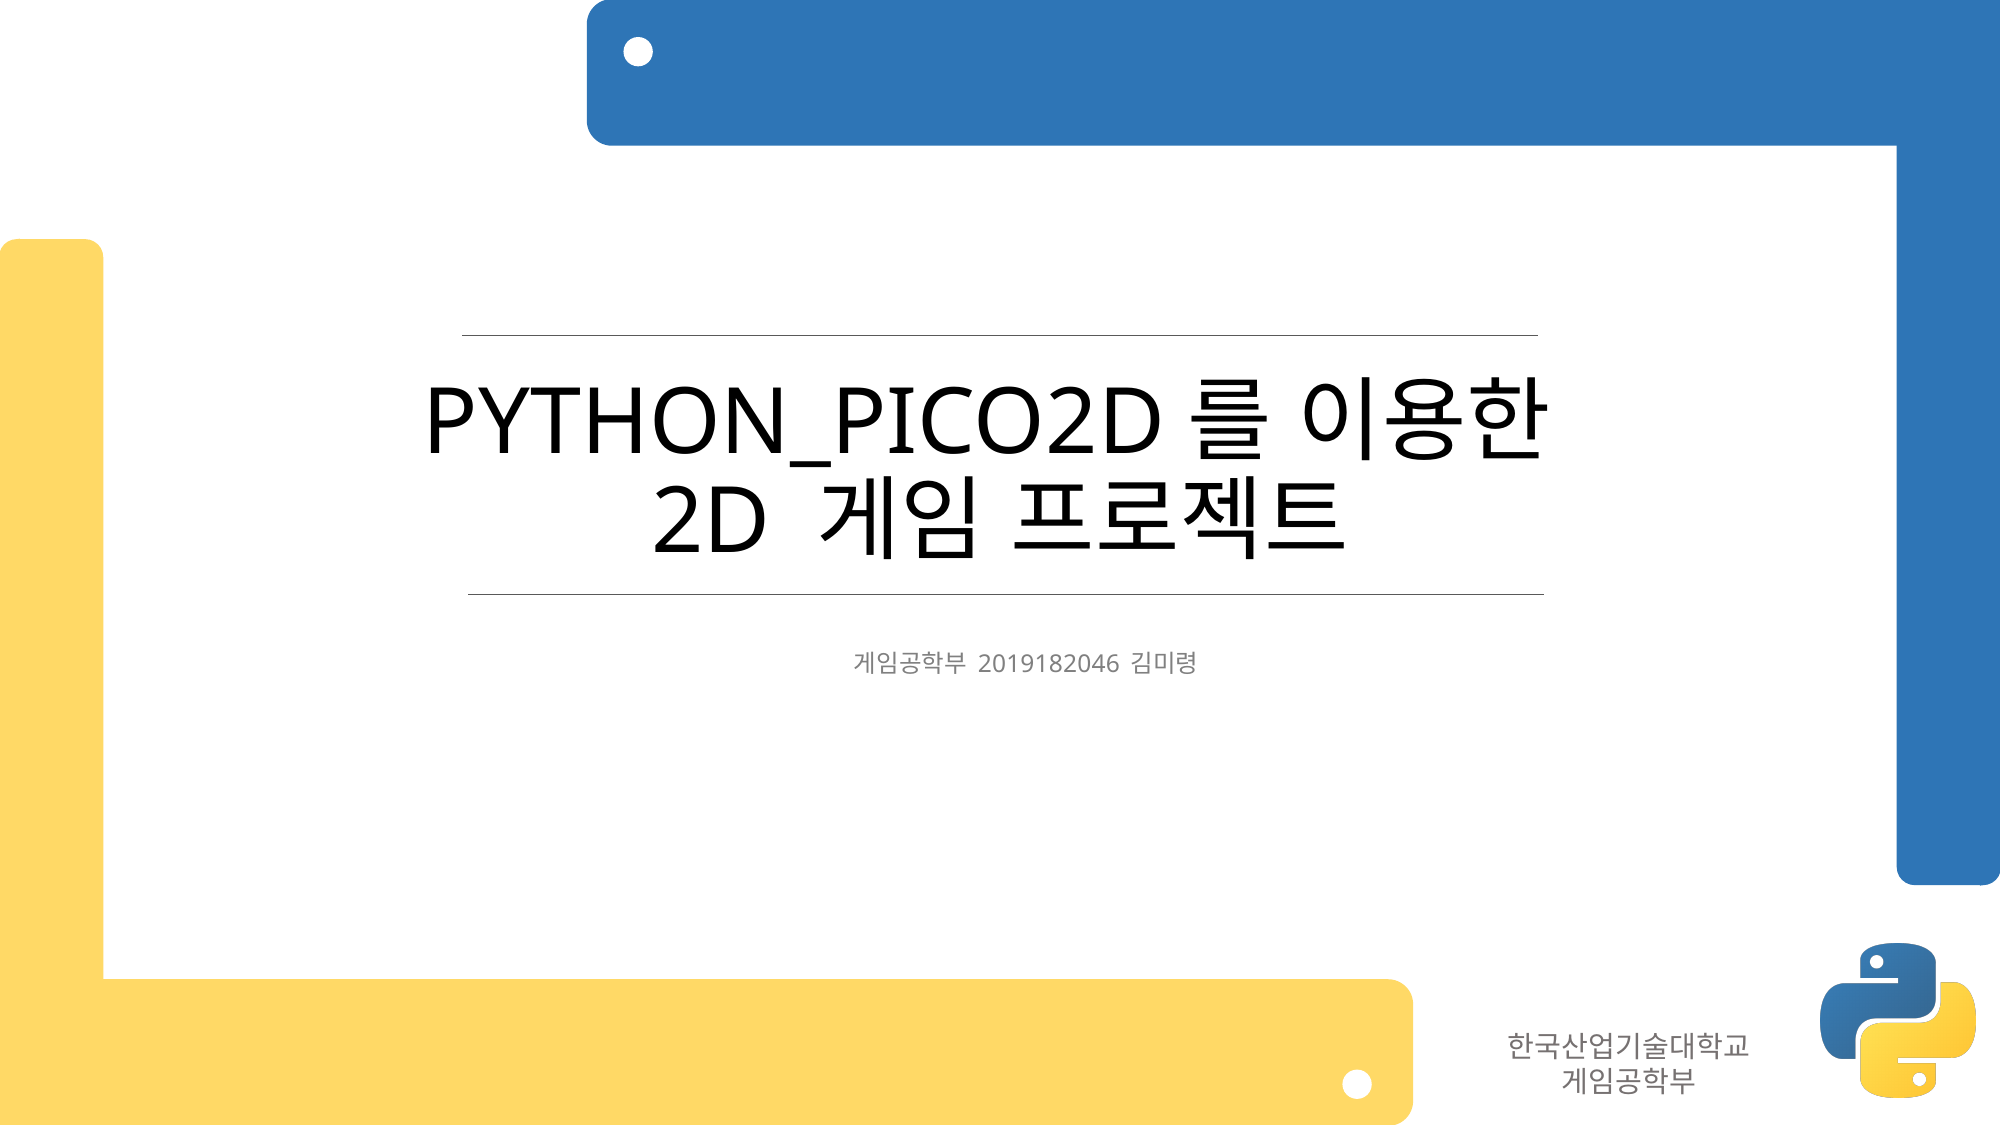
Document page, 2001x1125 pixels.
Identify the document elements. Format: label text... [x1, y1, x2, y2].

text_box [1896, 146, 2000, 886]
text_box [104, 979, 1414, 1125]
text_box [1342, 1069, 1372, 1099]
subtitle 게임공학부 2019182046 김미령 [812, 643, 1240, 702]
text_box 한국산업기술대학교 게임공학부 [1438, 1020, 1821, 1106]
title PYTHON_PICO2D를 이용한 2D 게임 프로젝트 [249, 340, 1750, 581]
text_box [623, 36, 653, 67]
picture [1820, 943, 1976, 1098]
text_box [586, 0, 2000, 146]
text_box [0, 238, 104, 1125]
